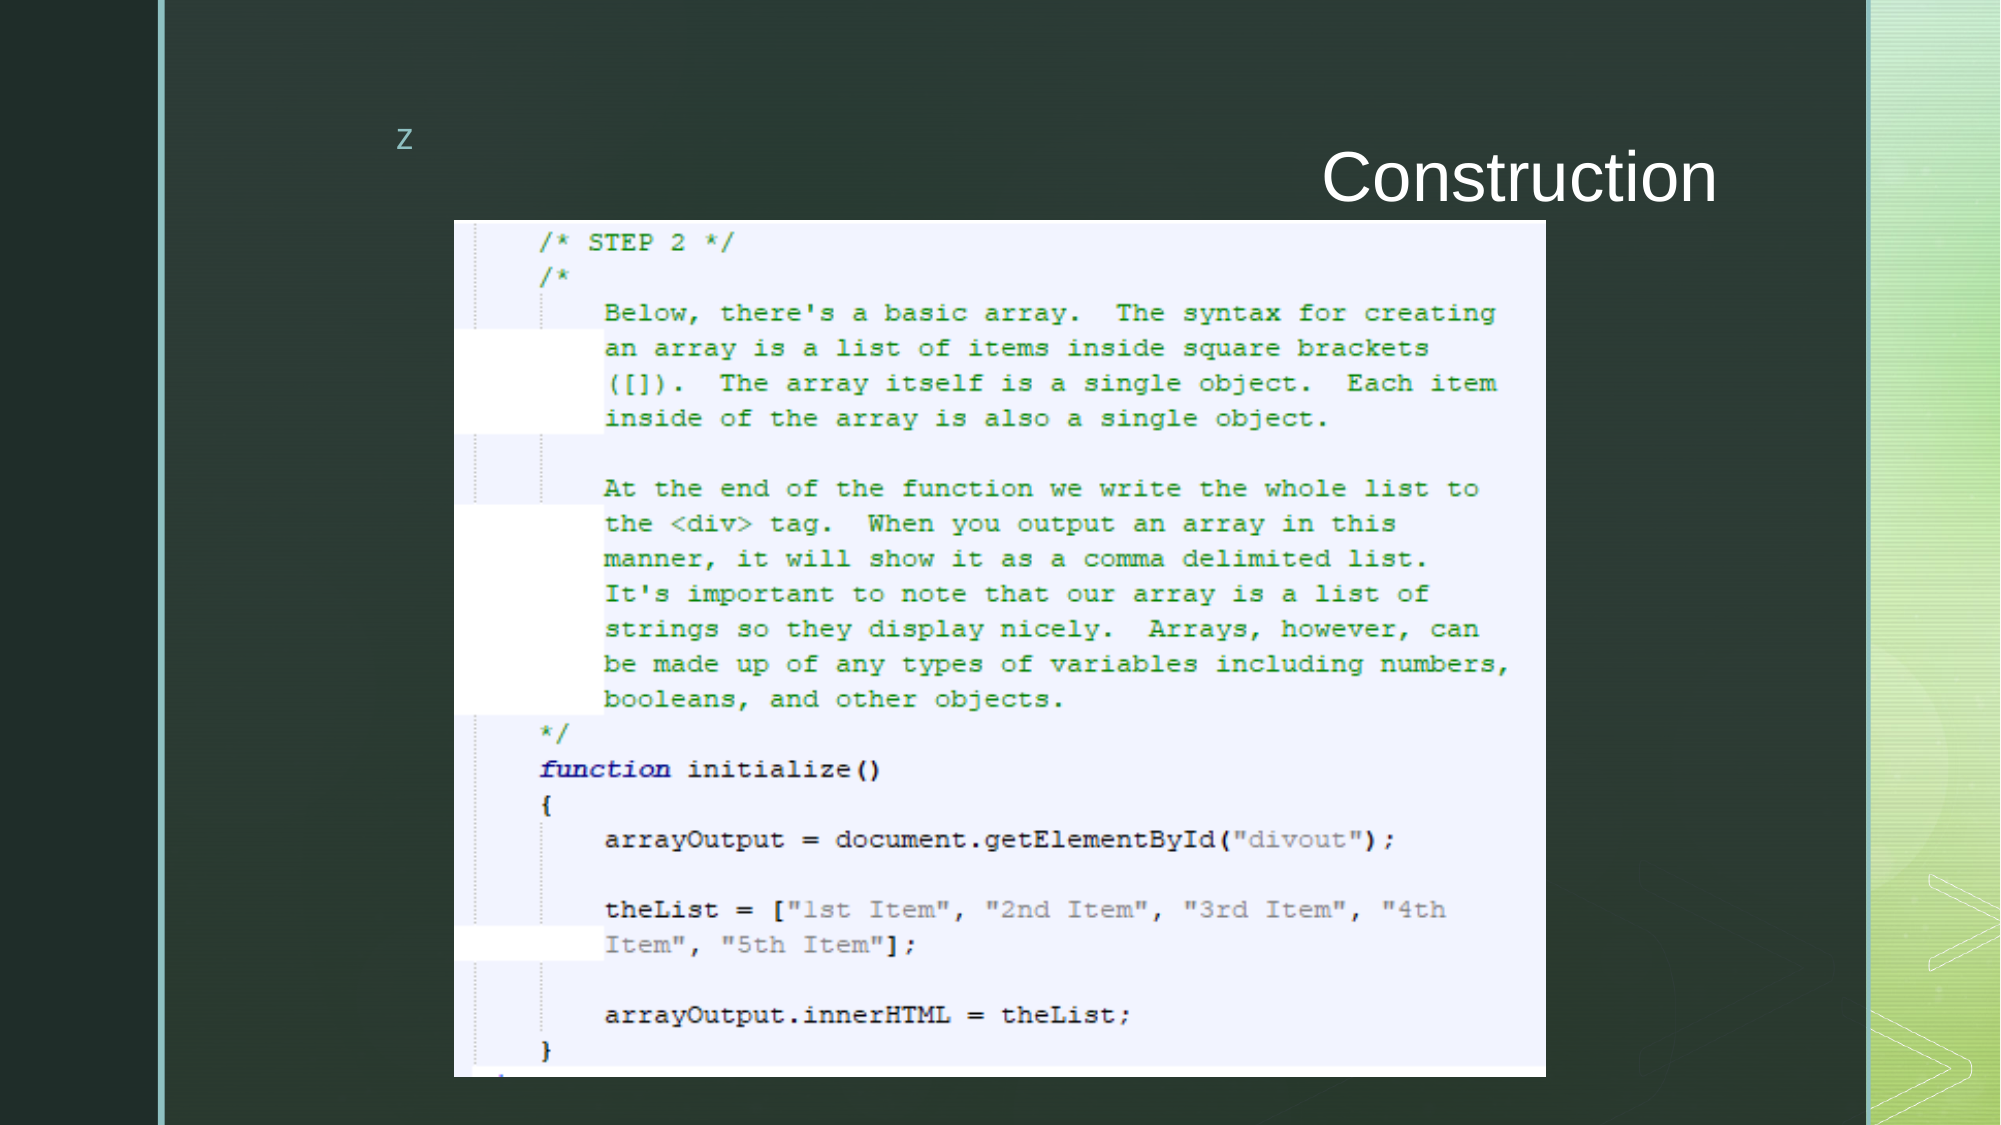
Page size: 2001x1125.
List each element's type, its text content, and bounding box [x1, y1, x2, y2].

picture [454, 220, 1546, 1077]
picture [1871, 0, 2001, 1125]
title Construction [428, 132, 1734, 310]
